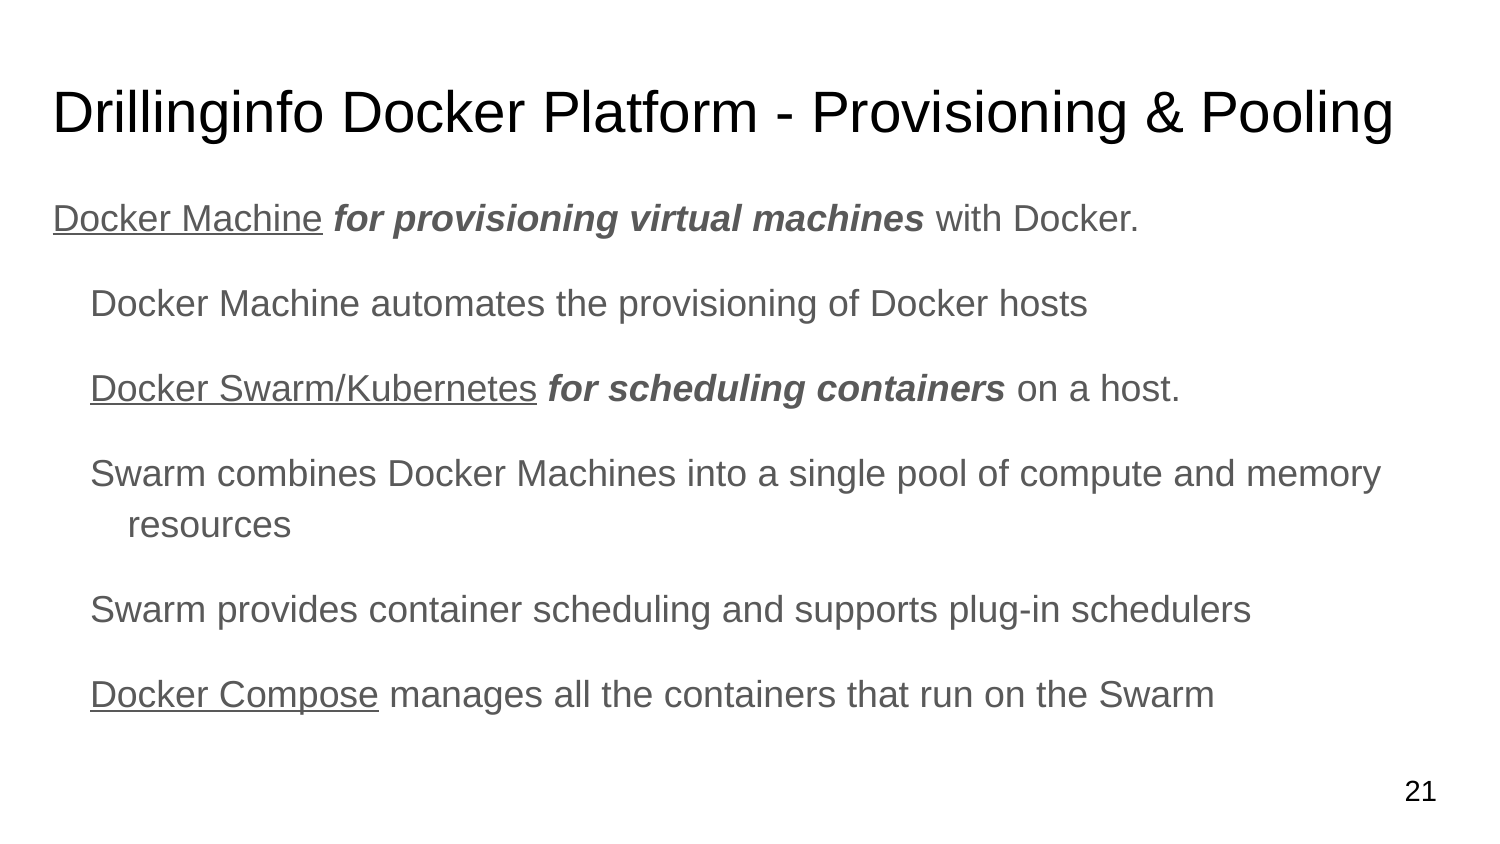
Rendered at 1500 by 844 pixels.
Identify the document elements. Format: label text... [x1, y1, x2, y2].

list Docker Machine for provisioning virtual machines with Docker. Docker Machine automates the provisioning of Docker hosts Docker Swarm/Kubernetes for scheduling containers on a host. Swarm combines Docker Machines into a single pool of compute and memory resources Swarm provides container scheduling and supports plug-in schedulers Docker Compose manages all the containers that run on the Swarm [37, 171, 1463, 741]
title Drillinginfo Docker Platform - Provisioning & Pooling [37, 59, 1462, 160]
text_box 21 [1389, 764, 1480, 830]
